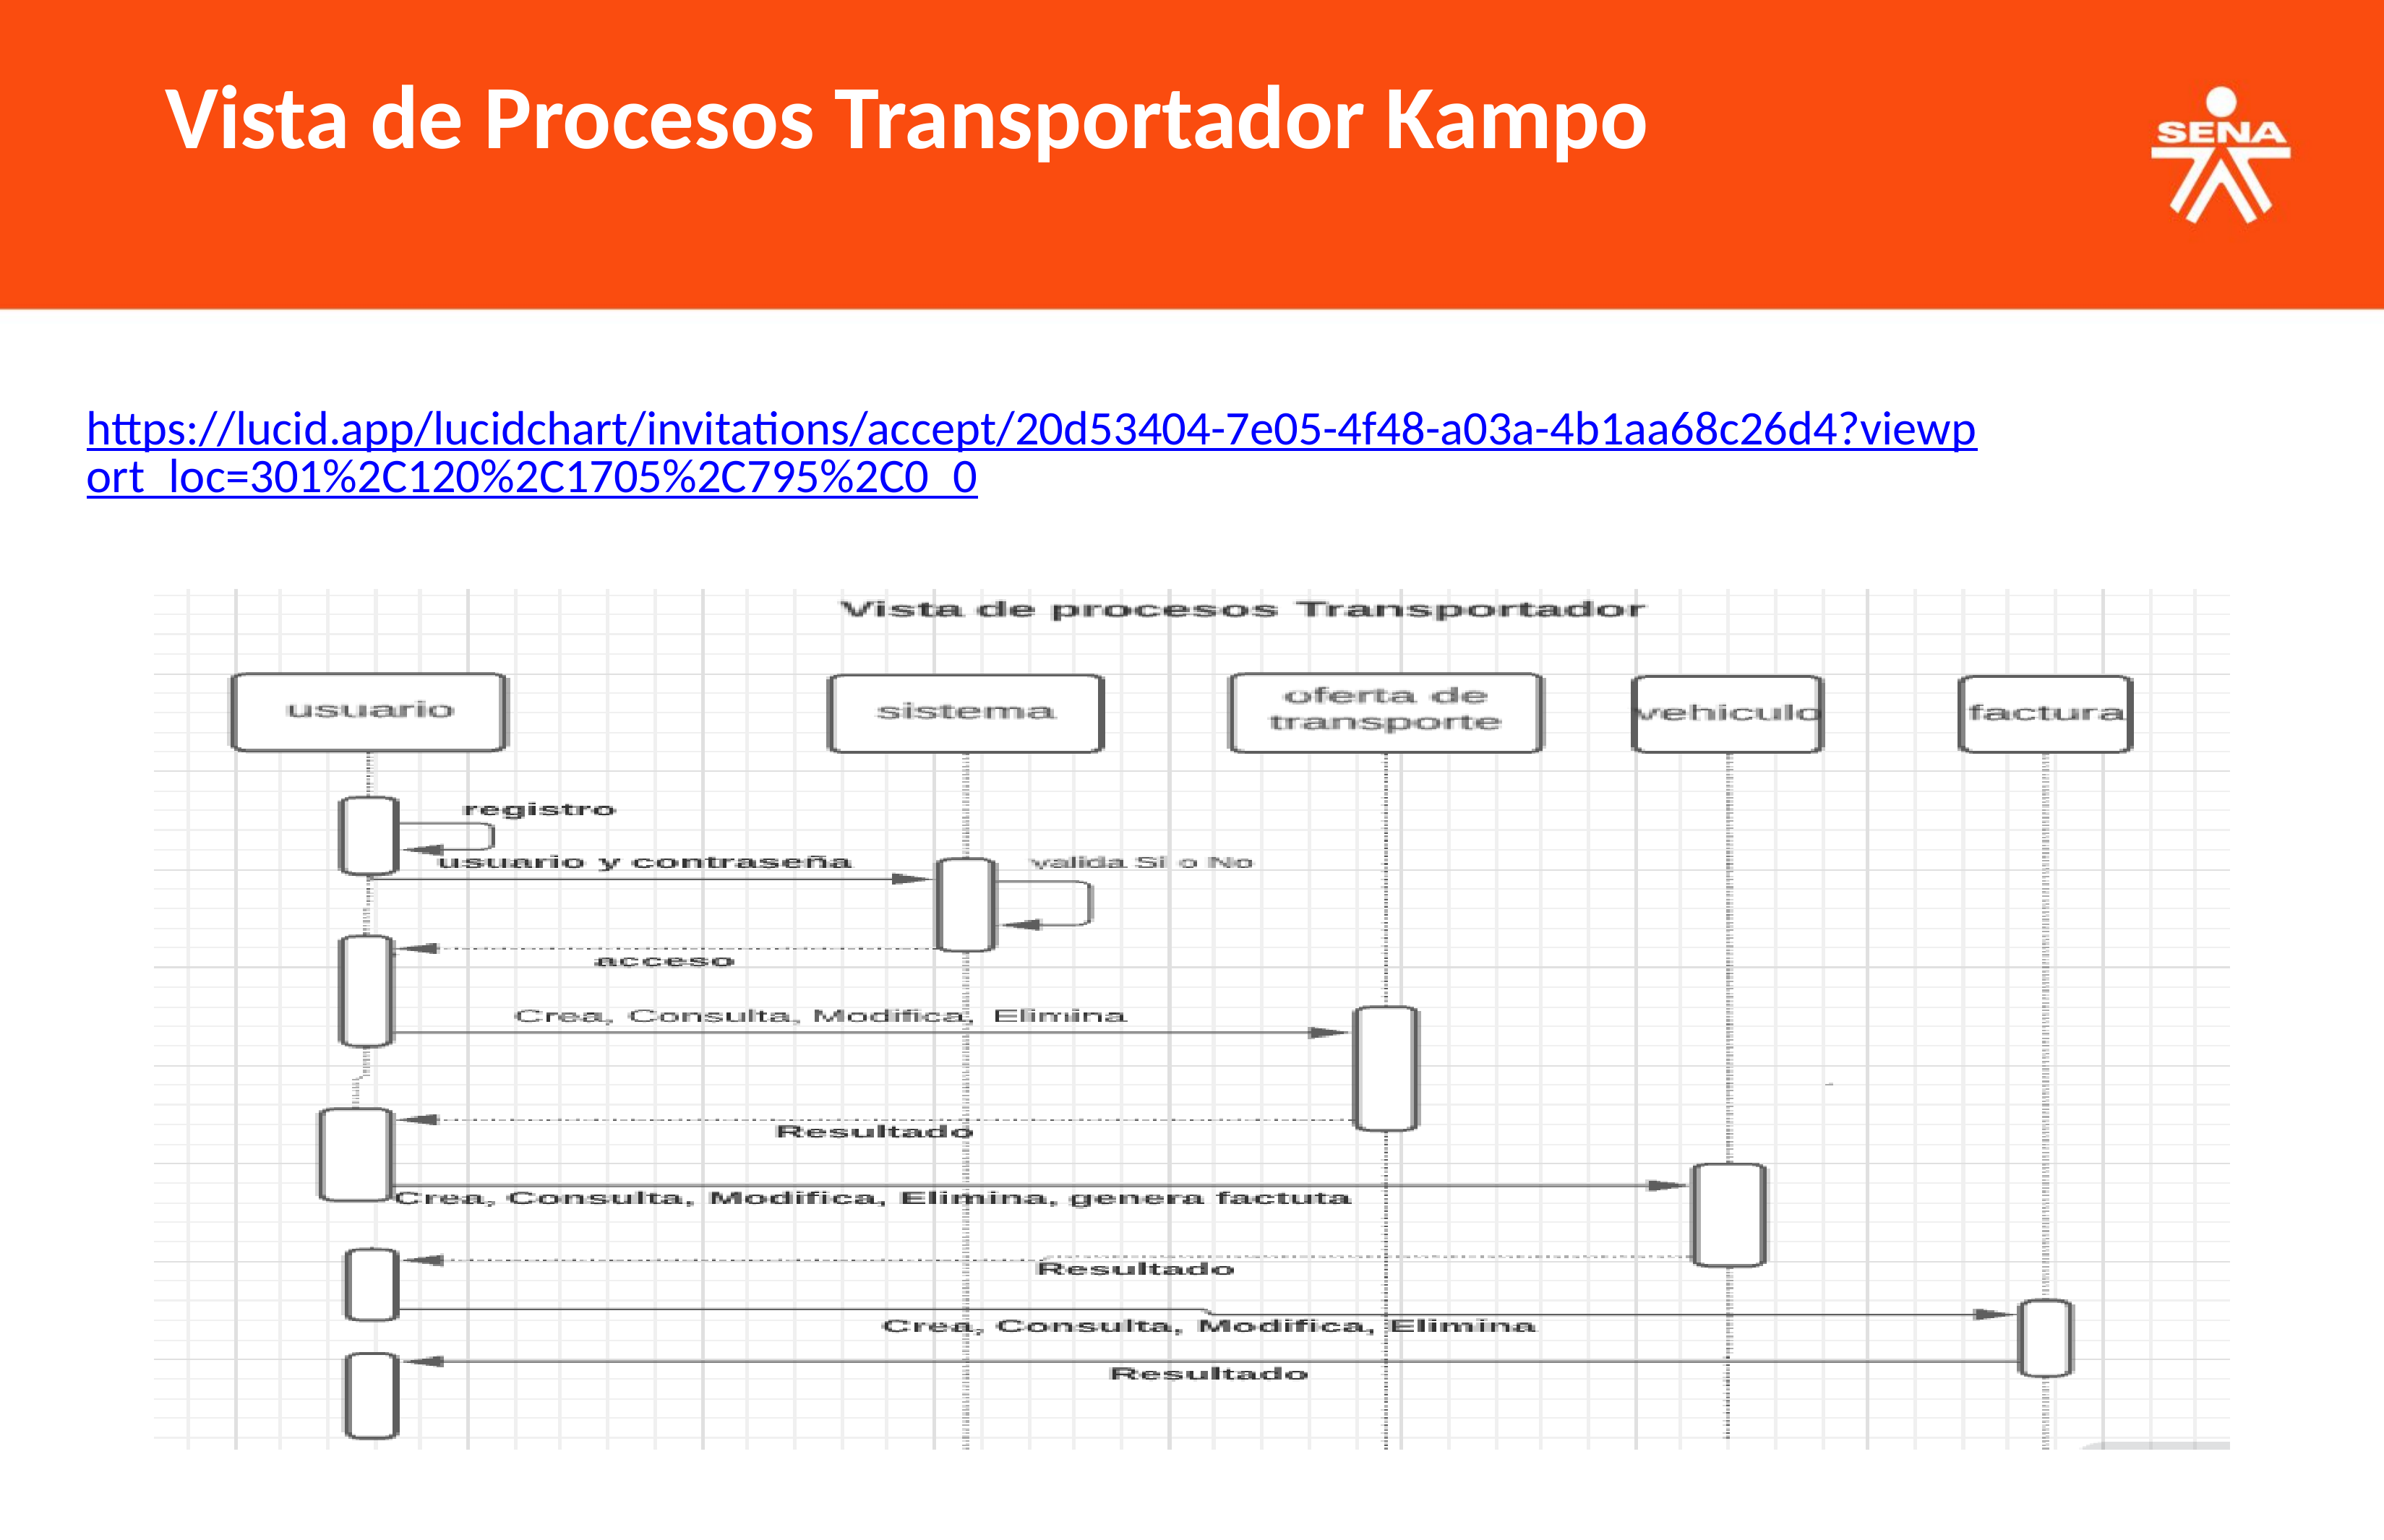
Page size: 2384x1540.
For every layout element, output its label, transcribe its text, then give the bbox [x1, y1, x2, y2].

text_box https://lucid.app/lucidchart/invitations/accept/20d53404-7e05-4f48-a03a-4b1aa68c26d4?viewport_loc=301%2C120%2C1705%2C795%2C0_0 [75, 391, 1997, 575]
picture [154, 588, 2230, 1450]
picture [0, 0, 2384, 324]
